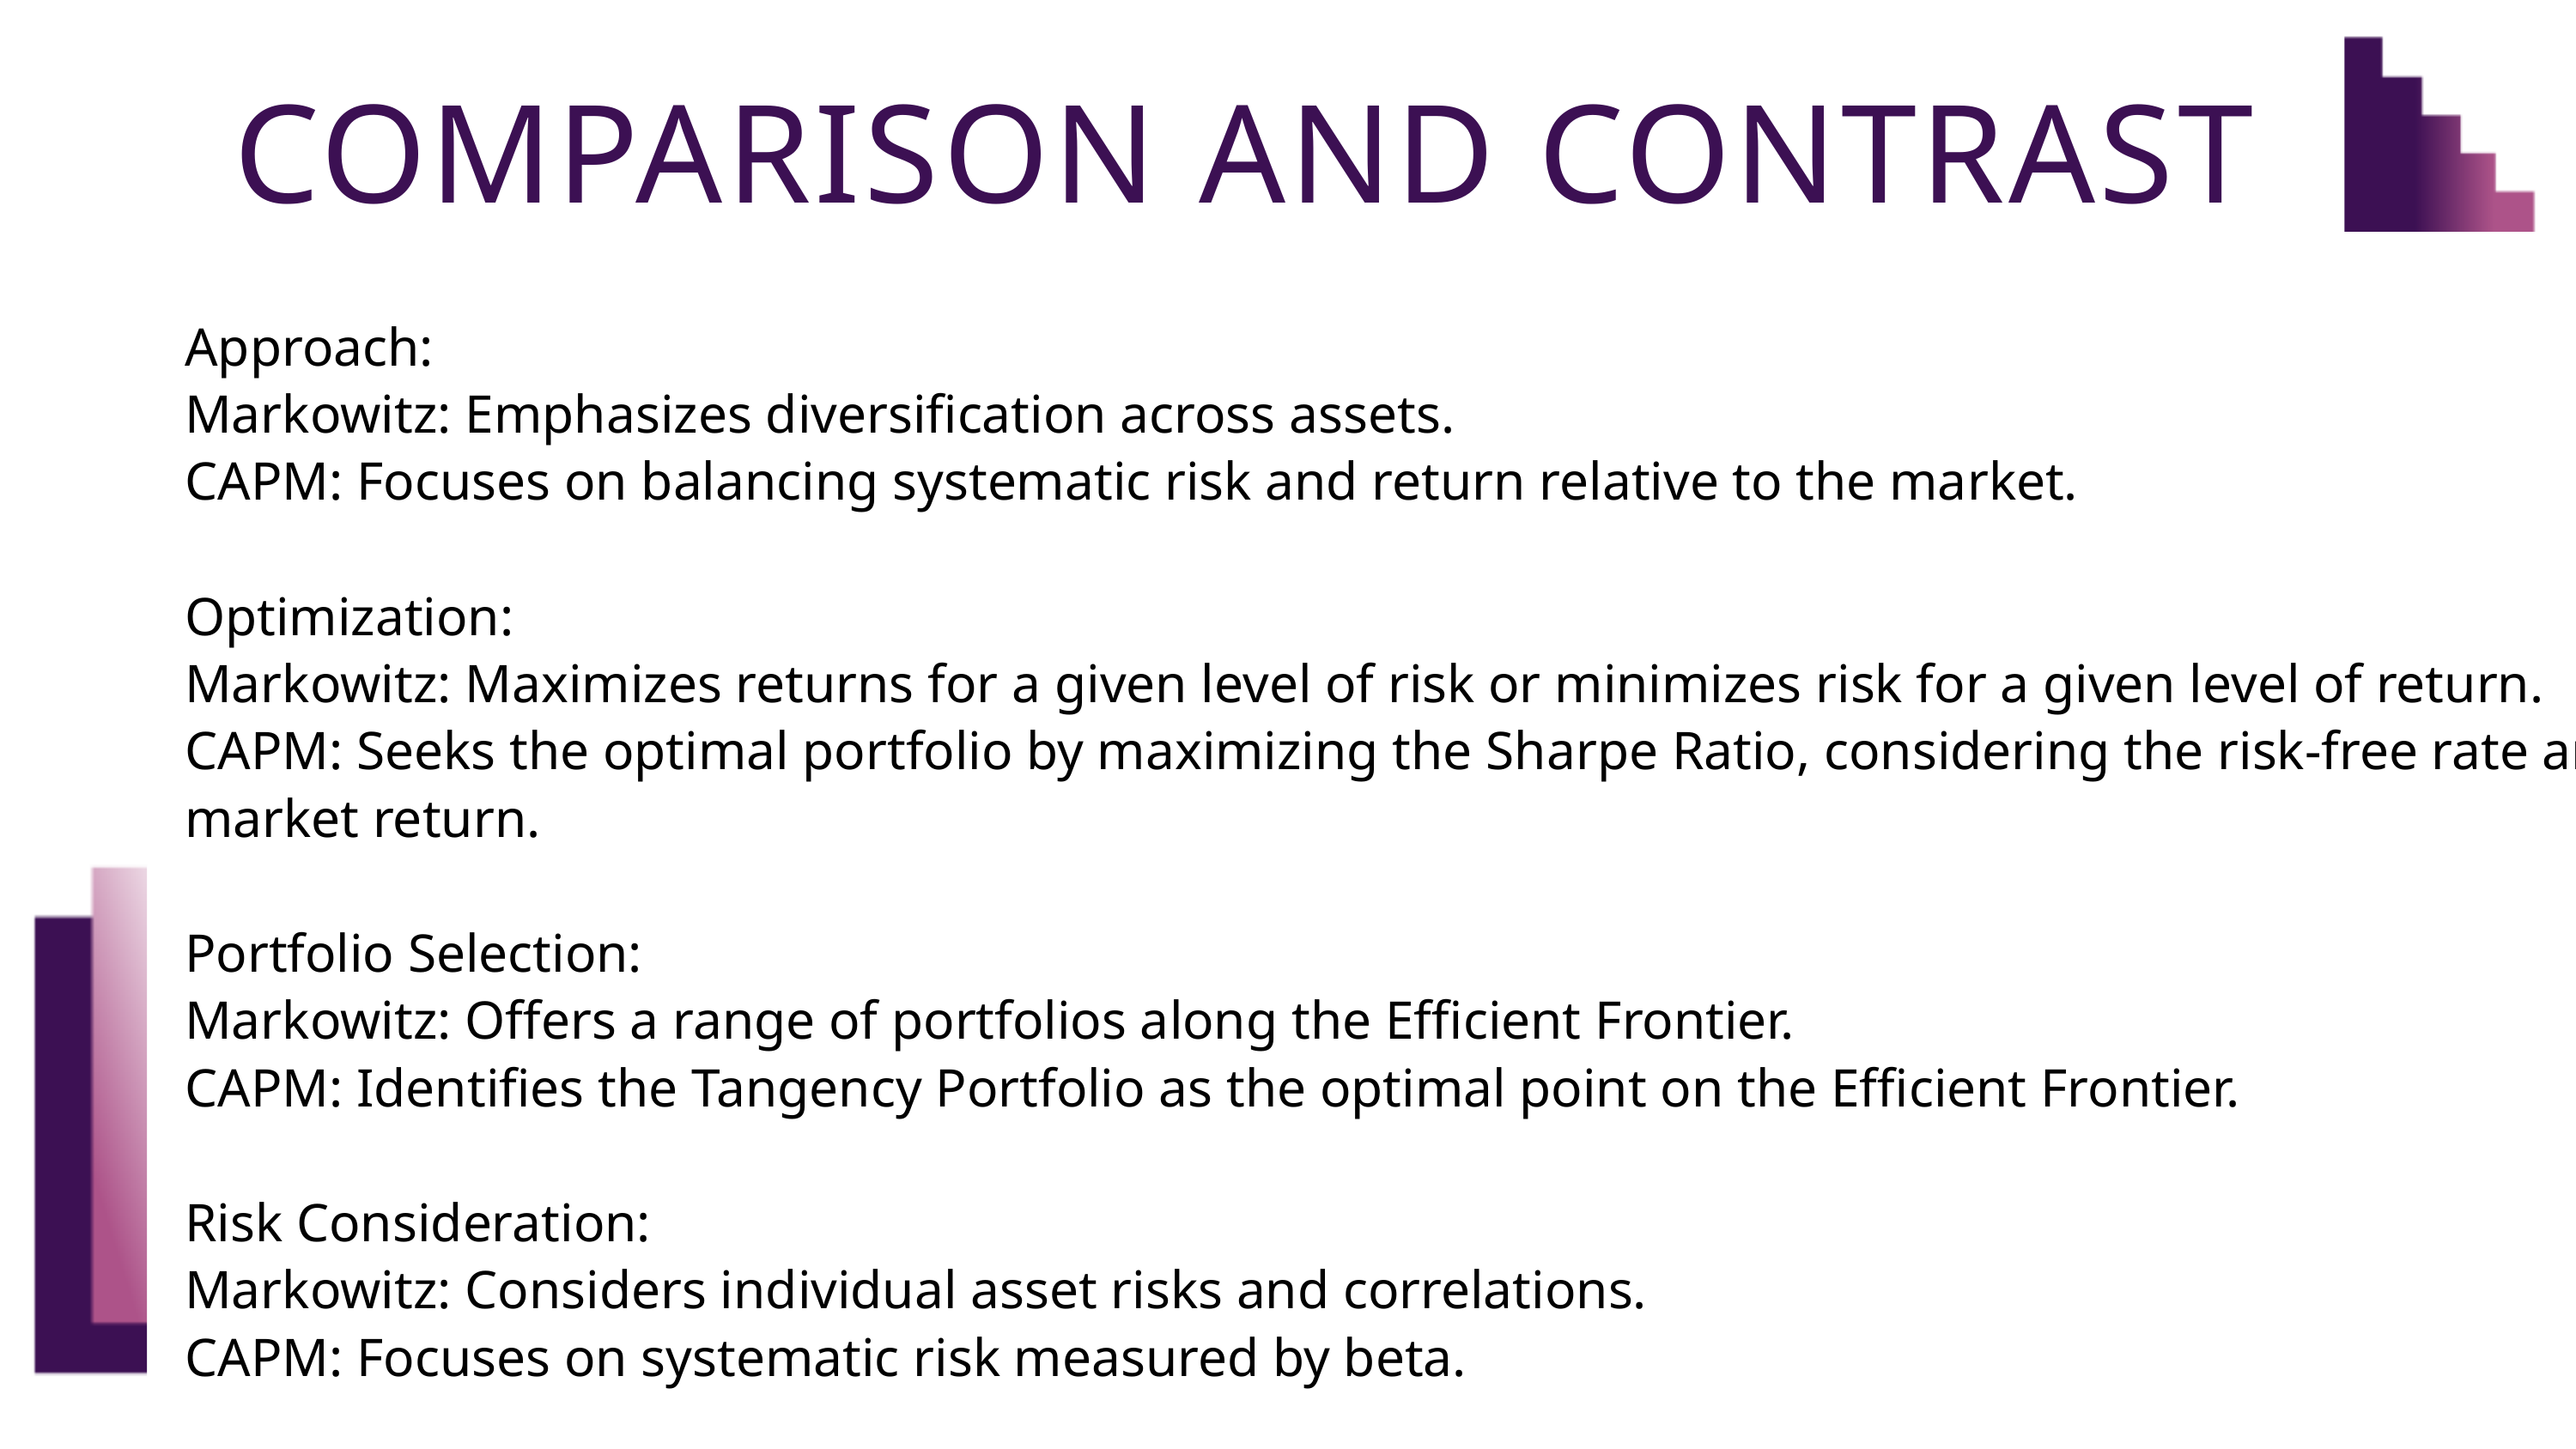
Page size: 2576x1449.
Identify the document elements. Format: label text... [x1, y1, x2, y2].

text_box Approach: Markowitz: Emphasizes diversification across assets. CAPM: Focuses on balancing systematic risk and return relative to the market. Optimization: Markowitz: Maximizes returns for a given level of risk or minimizes risk for a given level of return. CAPM: Seeks the optimal portfolio by maximizing the Sharpe Ratio, considering the risk-free rate and market return. Portfolio Selection: Markowitz: Offers a range of portfolios along the Efficient Frontier. CAPM: Identifies the Tangency Portfolio as the optimal point on the Efficient Frontier. Risk Consideration: Markowitz: Considers individual asset risks and correlations. CAPM: Focuses on systematic risk measured by beta. [185, 308, 2576, 1387]
text_box [0, 793, 148, 1449]
text_box COMPARISON AND CONTRAST [58, 52, 2432, 407]
text_box [2344, 0, 2576, 232]
